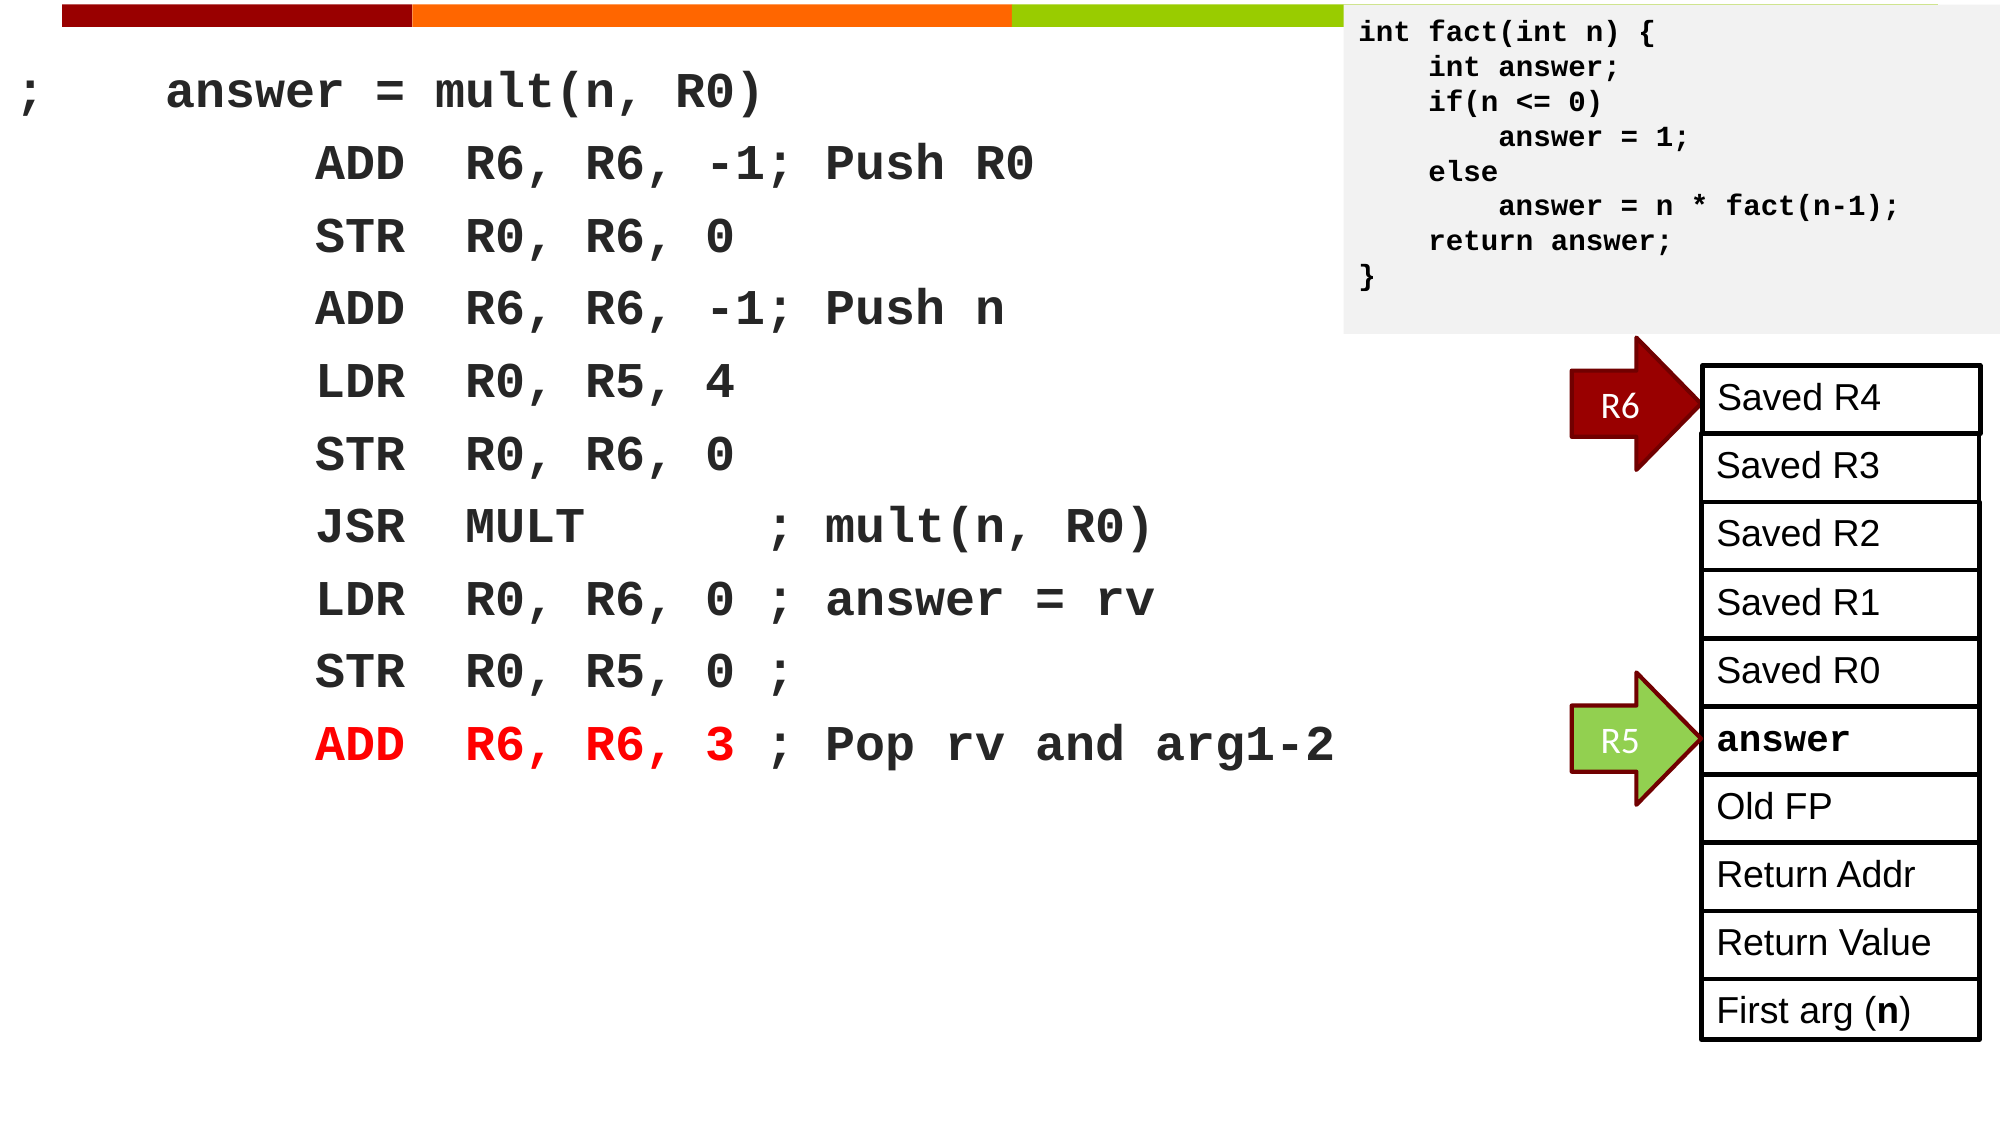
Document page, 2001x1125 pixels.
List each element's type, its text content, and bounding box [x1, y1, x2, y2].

text_box Return Value [1701, 911, 1980, 980]
text_box Saved R2 [1701, 501, 1980, 571]
list ; answer = mult(n, R0) ADD R6, R6, -1; Push R0 STR R0, R6, 0 ADD R6, R6, -1; Push n LDR R0, R5, 4 STR R0, R6, 0 JSR MULT ; mult(n, R0) LDR R0, R6, 0 ; answer = rv STR R0, R5, 0 ; ADD R6, R6, 3 ; Pop rv and arg1-2 [0, 50, 1596, 1083]
text_box R5 [1569, 670, 1704, 807]
text_box Saved R1 [1701, 571, 1980, 639]
text_box Saved R0 [1701, 639, 1980, 707]
text_box int fact(int n) { int answer; if(n <= 0) answer = 1; else answer = n * fact(n-1); return answer; } [1343, 4, 2000, 334]
text_box First arg (n) [1701, 980, 1980, 1040]
text_box Return Addr [1701, 843, 1980, 911]
text_box answer [1701, 707, 1980, 775]
text_box R6 [1569, 335, 1702, 472]
text_box Saved R3 [1701, 433, 1979, 502]
text_box Saved R4 [1702, 365, 1981, 434]
text_box Old FP [1701, 775, 1980, 843]
